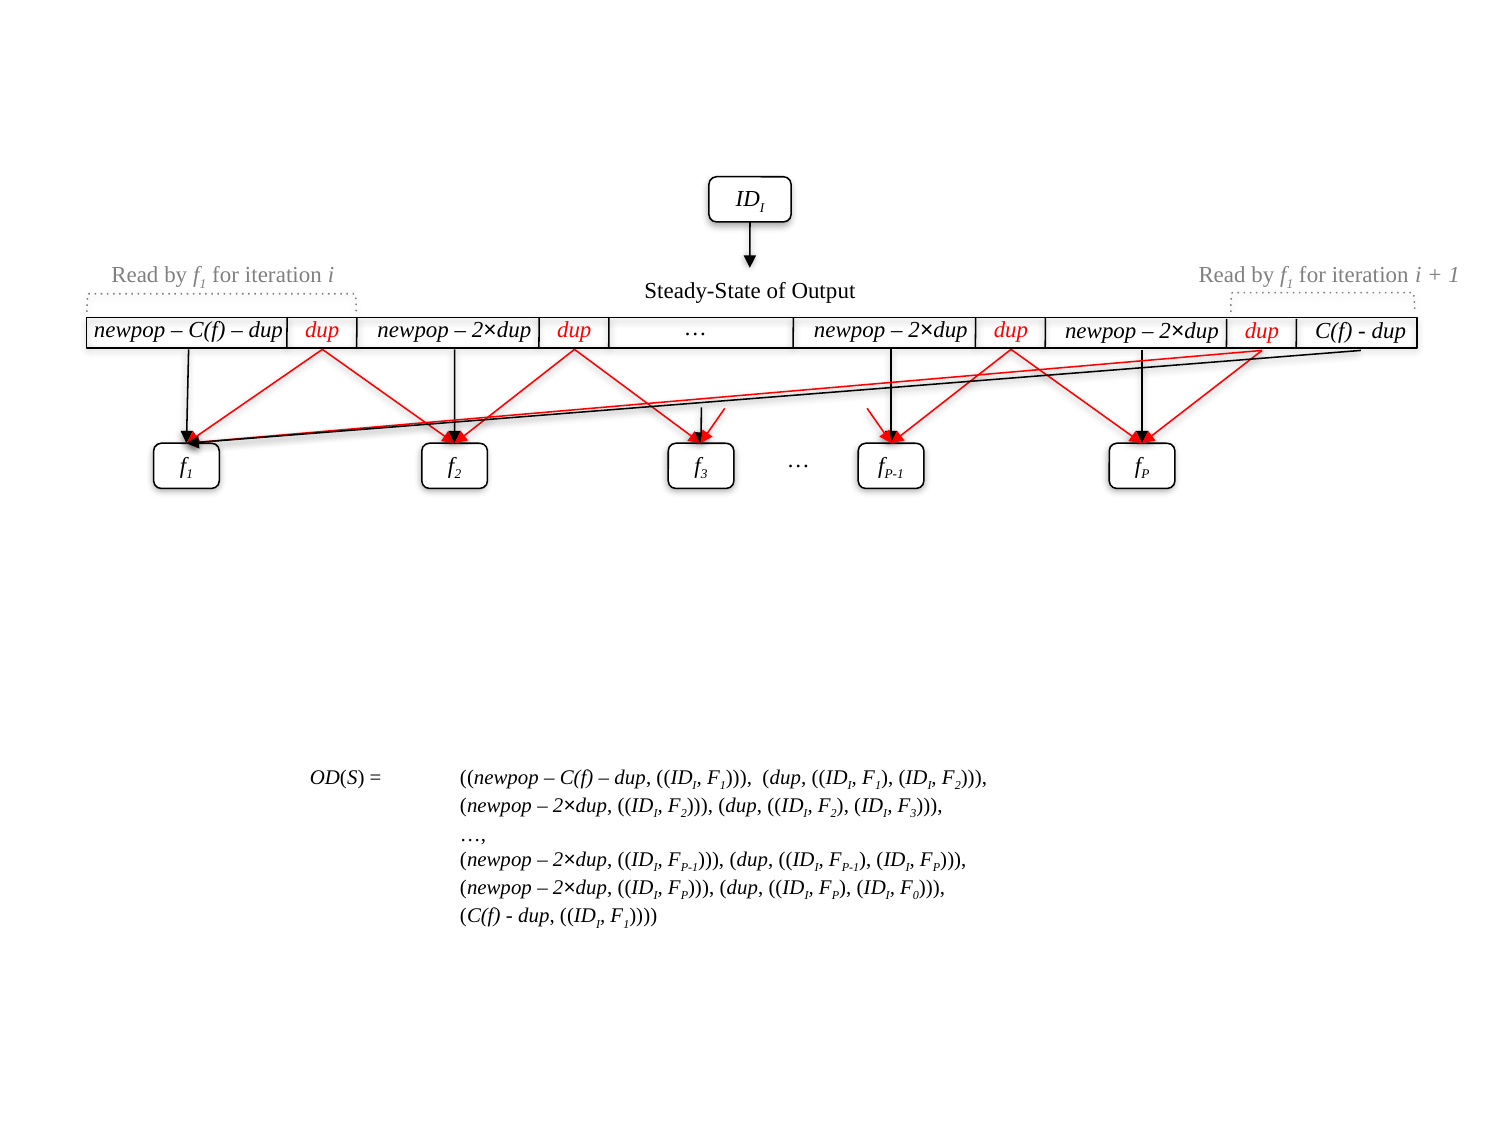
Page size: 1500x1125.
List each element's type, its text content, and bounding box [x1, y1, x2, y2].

text_box fP [1108, 449, 1176, 490]
text_box fP-1 [857, 445, 925, 490]
text_box Read by f1 for iteration i + 1 [1183, 252, 1475, 299]
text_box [207, 328, 302, 465]
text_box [861, 413, 897, 439]
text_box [904, 336, 998, 457]
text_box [140, 395, 202, 399]
text_box newpop – 2×dup [362, 307, 542, 350]
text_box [467, 336, 562, 457]
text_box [1029, 330, 1124, 463]
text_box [677, 0, 722, 936]
text_box [1228, 290, 1417, 312]
text_box f3 [667, 468, 672, 489]
text_box OD(S) = ((newpop – C(f) – dup, ((IDI, F1))), (dup, ((IDI, F1), (IDI, F2))), (newpop – 2×dup, ((IDI, F2))), (dup, ((IDI, F2), (IDI, F3))), …, (newpop – 2×dup, ((IDI, FP-1))), (dup, ((IDI, FP-1), (IDI, FP))), (newpop – 2×dup, ((IDI, FP))), (dup, ((IDI, FP), (IDI, F0))), (C(f) - dup, ((IDI, F1)))) [295, 756, 672, 938]
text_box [694, 413, 731, 439]
text_box dup [1229, 319, 1295, 351]
text_box … [668, 305, 672, 331]
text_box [341, 330, 436, 463]
text_box f2 [421, 448, 489, 490]
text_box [591, 333, 672, 461]
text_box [727, 0, 820, 985]
text_box newpop – C(f) – dup [79, 307, 283, 350]
text_box Steady-State of Output [825, 267, 871, 307]
text_box Read by f1 for iteration i [96, 252, 350, 299]
text_box f1 [152, 442, 221, 490]
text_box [1155, 336, 1249, 458]
text_box dup [542, 307, 607, 350]
text_box OD(S) = ((newpop – C(f) – dup, ((IDI, F1))), (dup, ((IDI, F1), (IDI, F2))), (newpop – 2×dup, ((IDI, F2))), (dup, ((IDI, F2), (IDI, F3))), …, (newpop – 2×dup, ((IDI, FP-1))), (dup, ((IDI, FP-1), (IDI, FP))), (newpop – 2×dup, ((IDI, FP))), (dup, ((IDI, FP), (IDI, F0))), (C(f) - dup, ((IDI, F1)))) [825, 756, 1008, 938]
text_box newpop – 2×dup [1050, 308, 1226, 351]
text_box C(f) - dup [1300, 308, 1422, 351]
text_box [84, 291, 359, 313]
text_box Steady-State of Output [629, 267, 672, 310]
text_box newpop – 2×dup [825, 307, 978, 350]
text_box dup [978, 307, 1044, 350]
text_box [610, 317, 668, 331]
text_box dup [291, 320, 353, 350]
